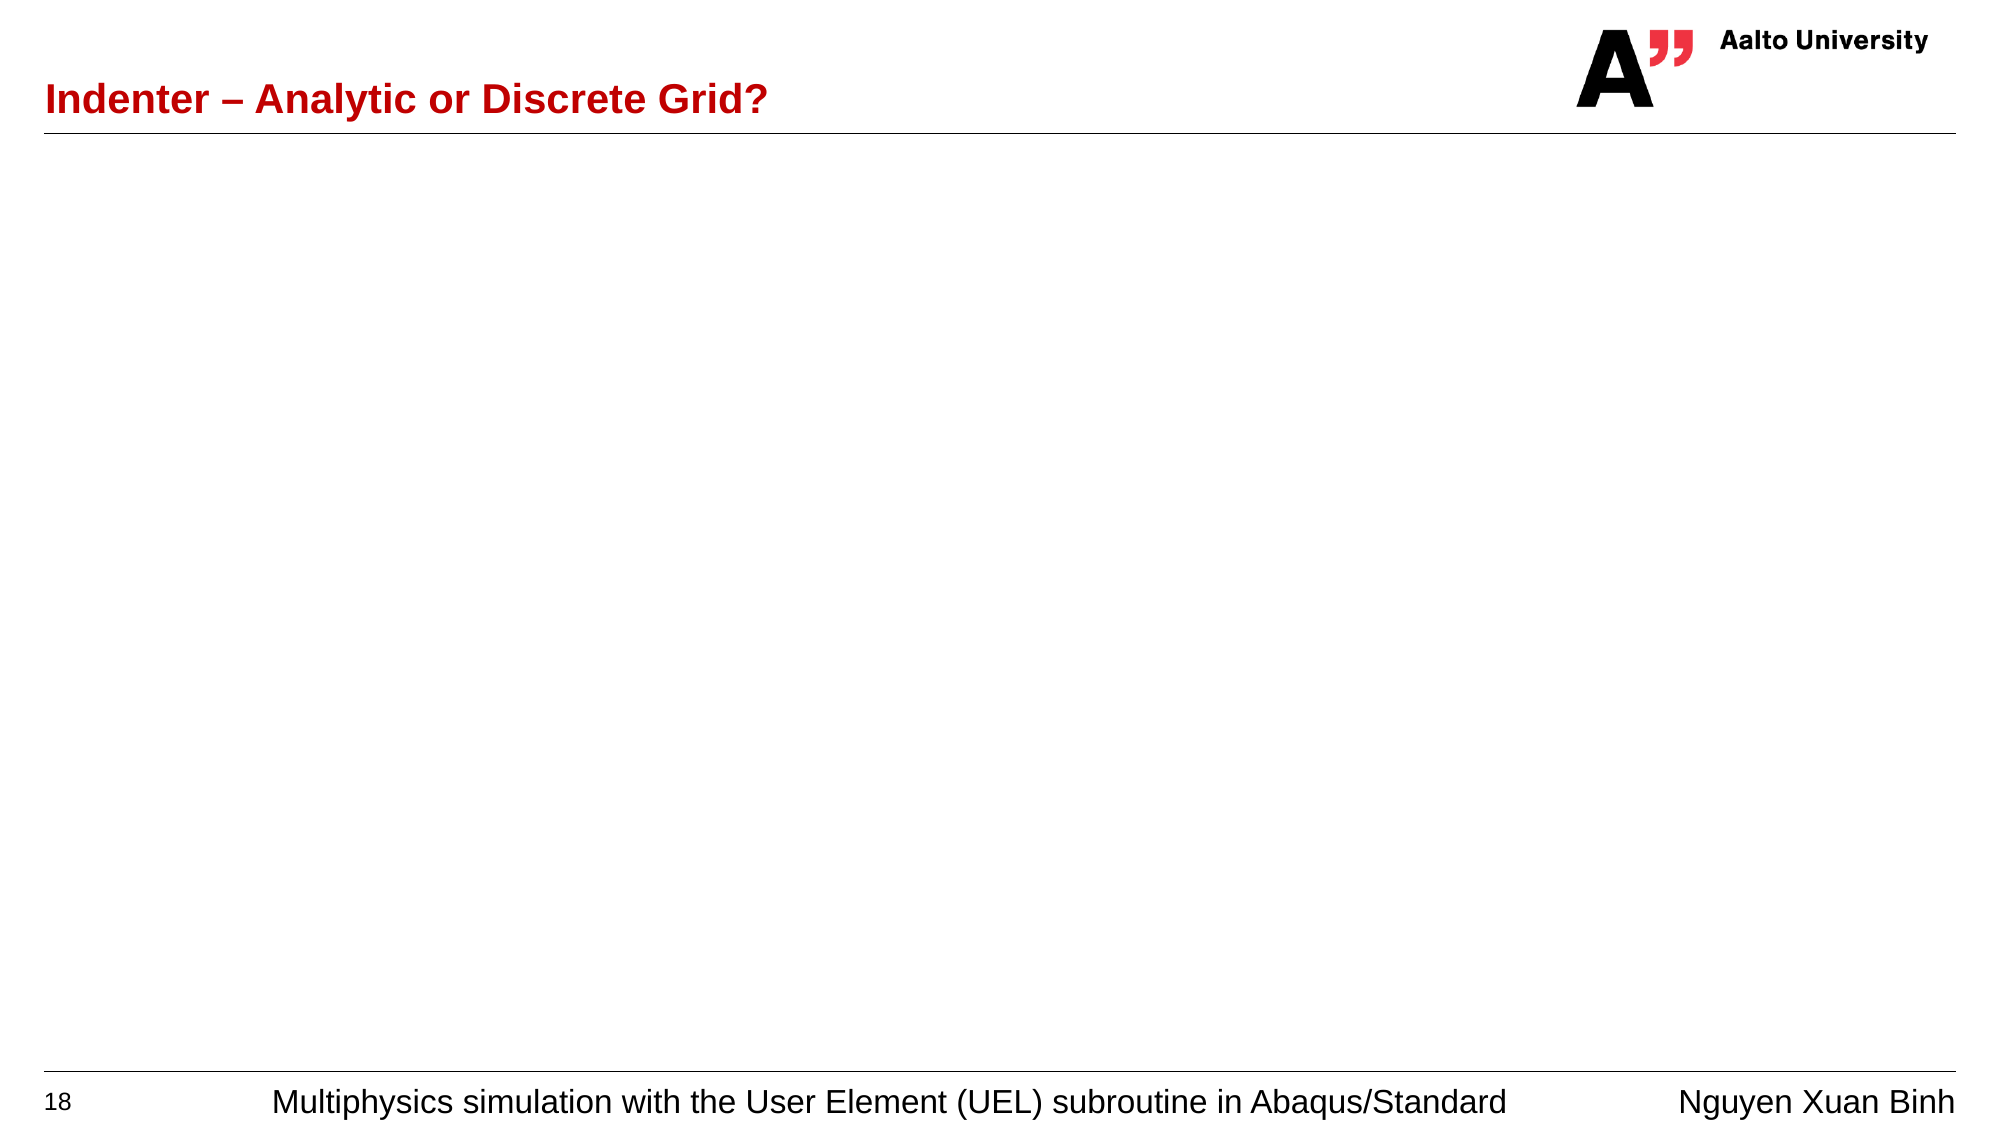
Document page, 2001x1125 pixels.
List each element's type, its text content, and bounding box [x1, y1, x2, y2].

title Indenter – Analytic or Discrete Grid? [45, 33, 1544, 123]
picture [1571, 23, 1934, 113]
